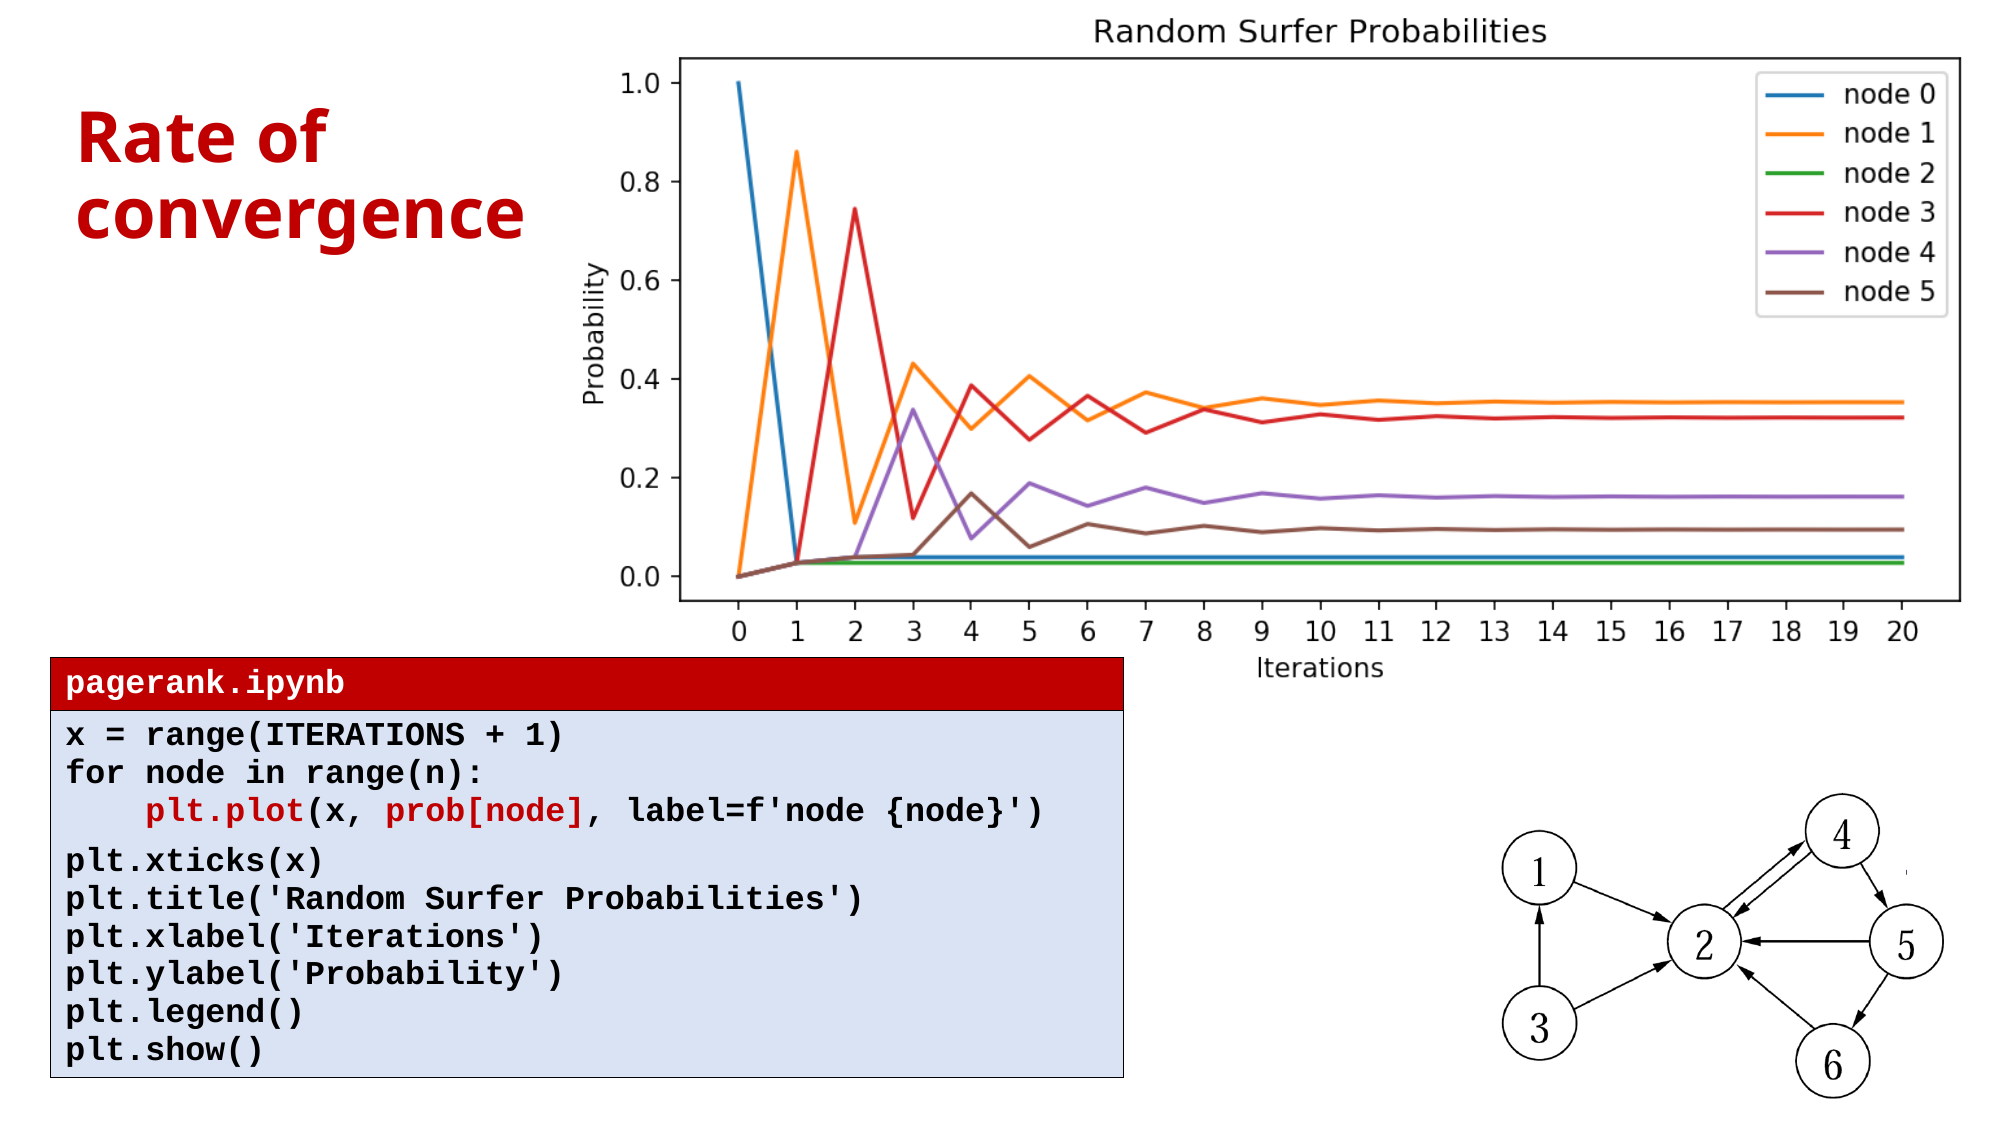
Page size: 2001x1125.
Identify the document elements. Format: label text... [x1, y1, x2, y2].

table_cell x = range(ITERATIONS + 1) for node in range(n): plt.plot(x, prob[node], label=f'node {node}') plt.xticks(x) plt.title('Random Surfer Probabilities') plt.xlabel('Iterations') plt.ylabel('Probability') plt.legend() plt.show() [51, 711, 1123, 1077]
text_box Rate of convergence [60, 59, 474, 295]
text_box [1491, 792, 1950, 1101]
table_header pagerank.ipynb [51, 658, 1123, 710]
picture [474, 0, 2000, 679]
